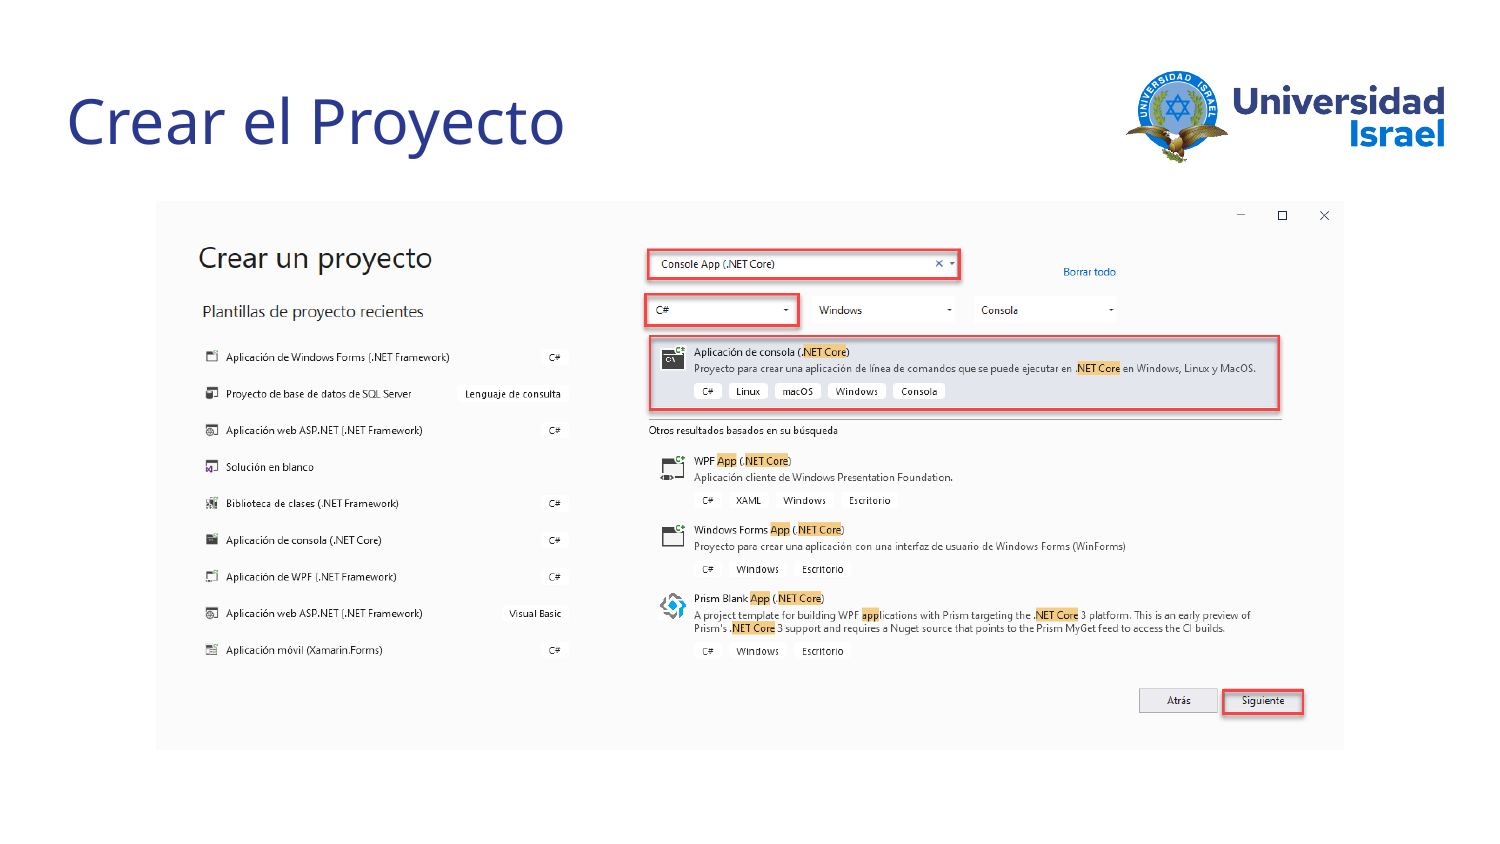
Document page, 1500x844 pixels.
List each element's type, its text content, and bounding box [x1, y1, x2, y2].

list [155, 201, 1344, 750]
title Crear el Proyecto [51, 67, 1449, 167]
